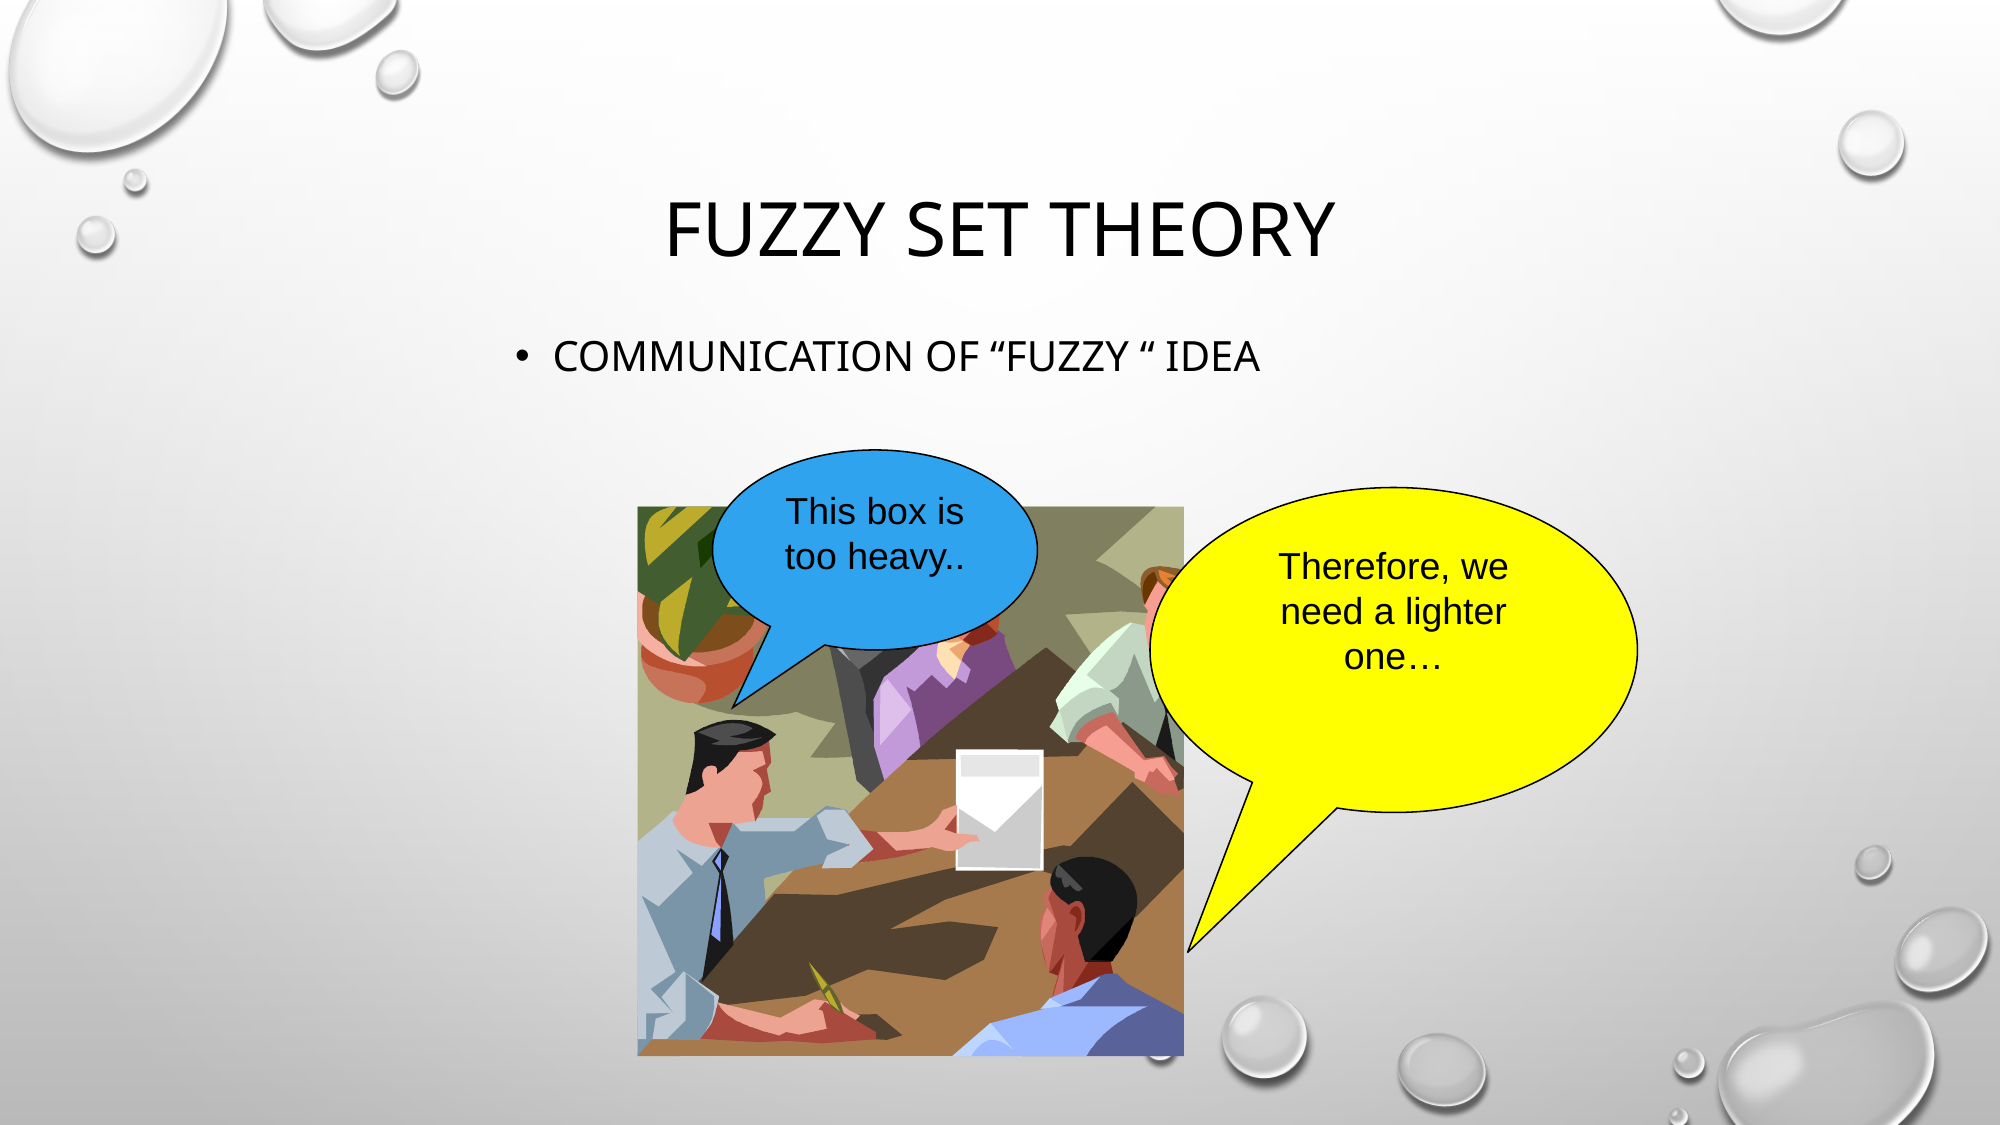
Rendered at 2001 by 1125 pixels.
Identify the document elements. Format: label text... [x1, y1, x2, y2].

list Communication of “fuzzy “ idea [500, 312, 1650, 988]
text_box This box is too heavy.. [736, 449, 1014, 498]
text_box Therefore, we need a lighter one… [1197, 487, 1638, 944]
title Fuzzy Set Theory [149, 101, 1851, 364]
picture [0, 0, 2000, 1125]
